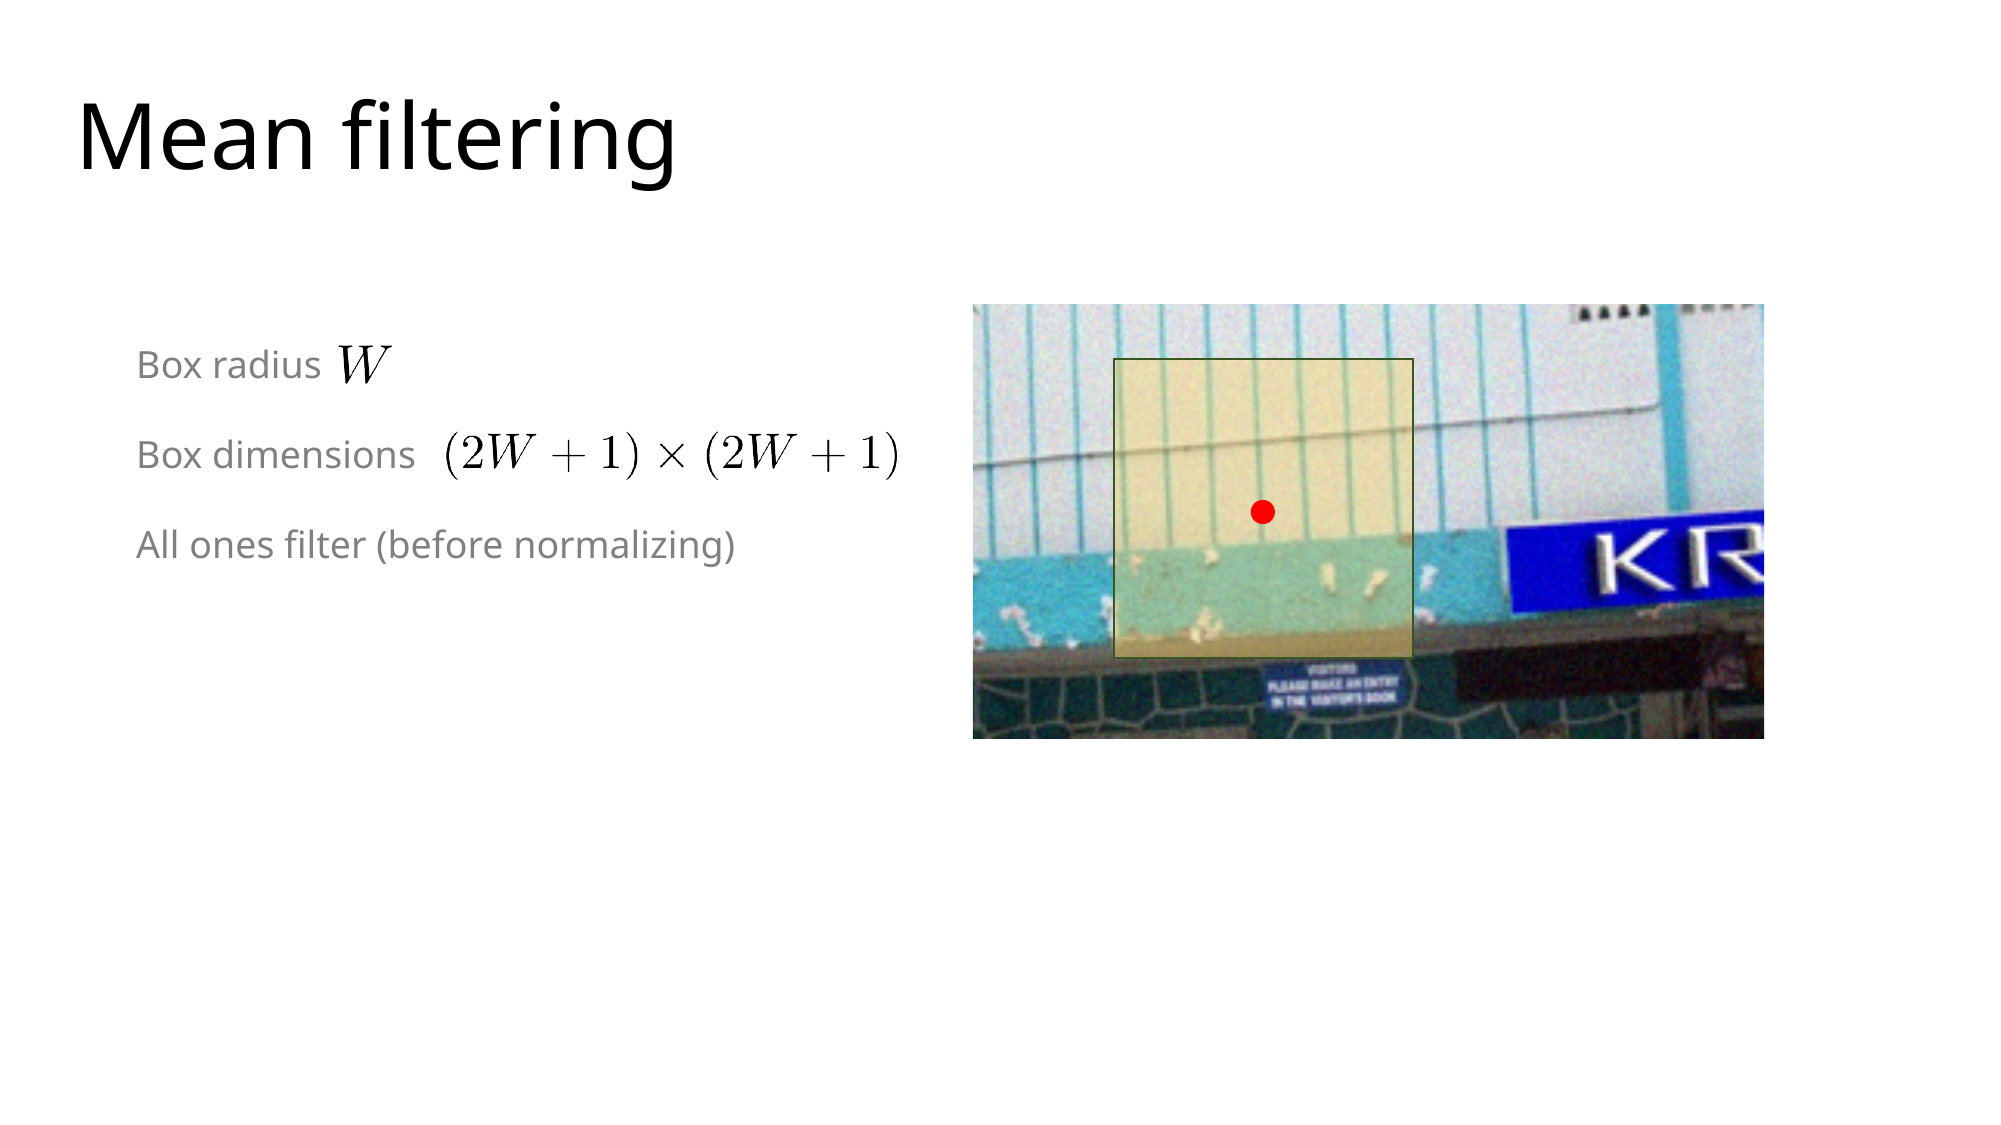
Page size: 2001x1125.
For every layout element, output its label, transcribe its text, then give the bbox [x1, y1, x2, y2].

picture [446, 431, 897, 481]
title Mean filtering [60, 0, 1786, 197]
picture [338, 345, 392, 384]
picture [972, 304, 1765, 739]
text_box Box radius Box dimensions All ones filter (before normalizing) [121, 333, 794, 574]
